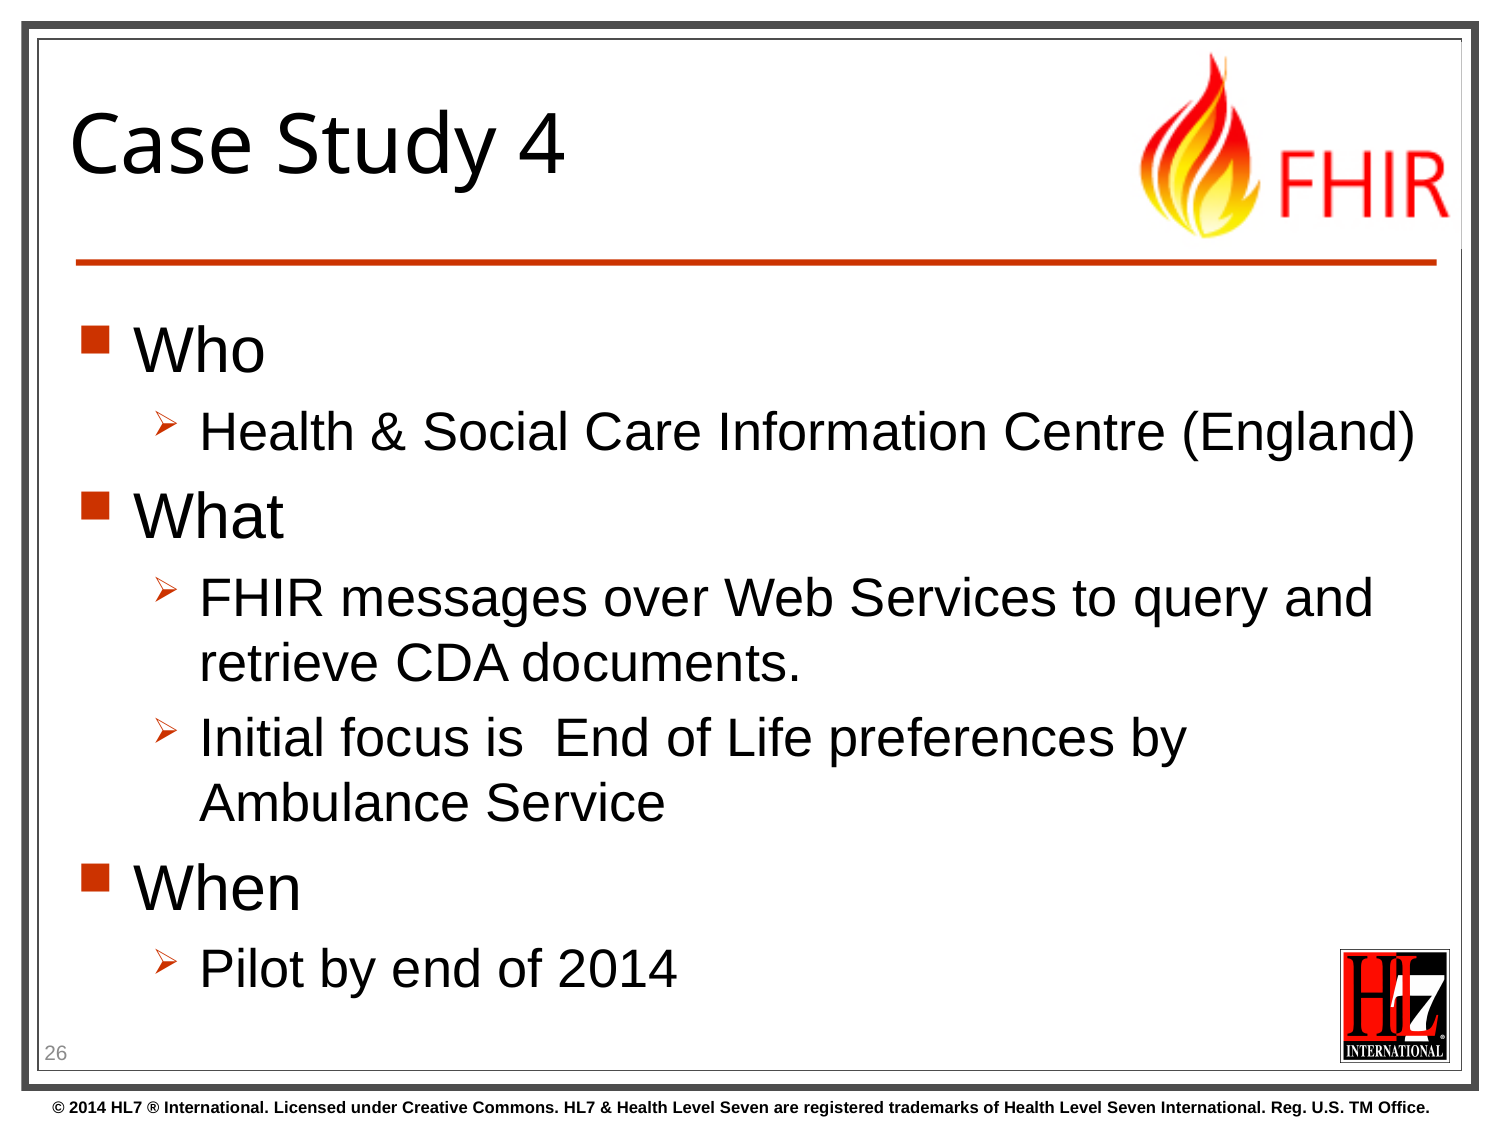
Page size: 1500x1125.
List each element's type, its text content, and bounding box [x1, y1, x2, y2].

list Who Health & Social Care Information Centre (England) What FHIR messages over Web Services to query and retrieve CDA documents. Initial focus is End of Life preferences by Ambulance Service When Pilot by end of 2014 [62, 299, 1438, 1035]
picture [1128, 42, 1462, 249]
title Case Study 4 [53, 54, 1128, 244]
picture [1340, 949, 1450, 1063]
slide_number 26 [29, 1034, 148, 1071]
